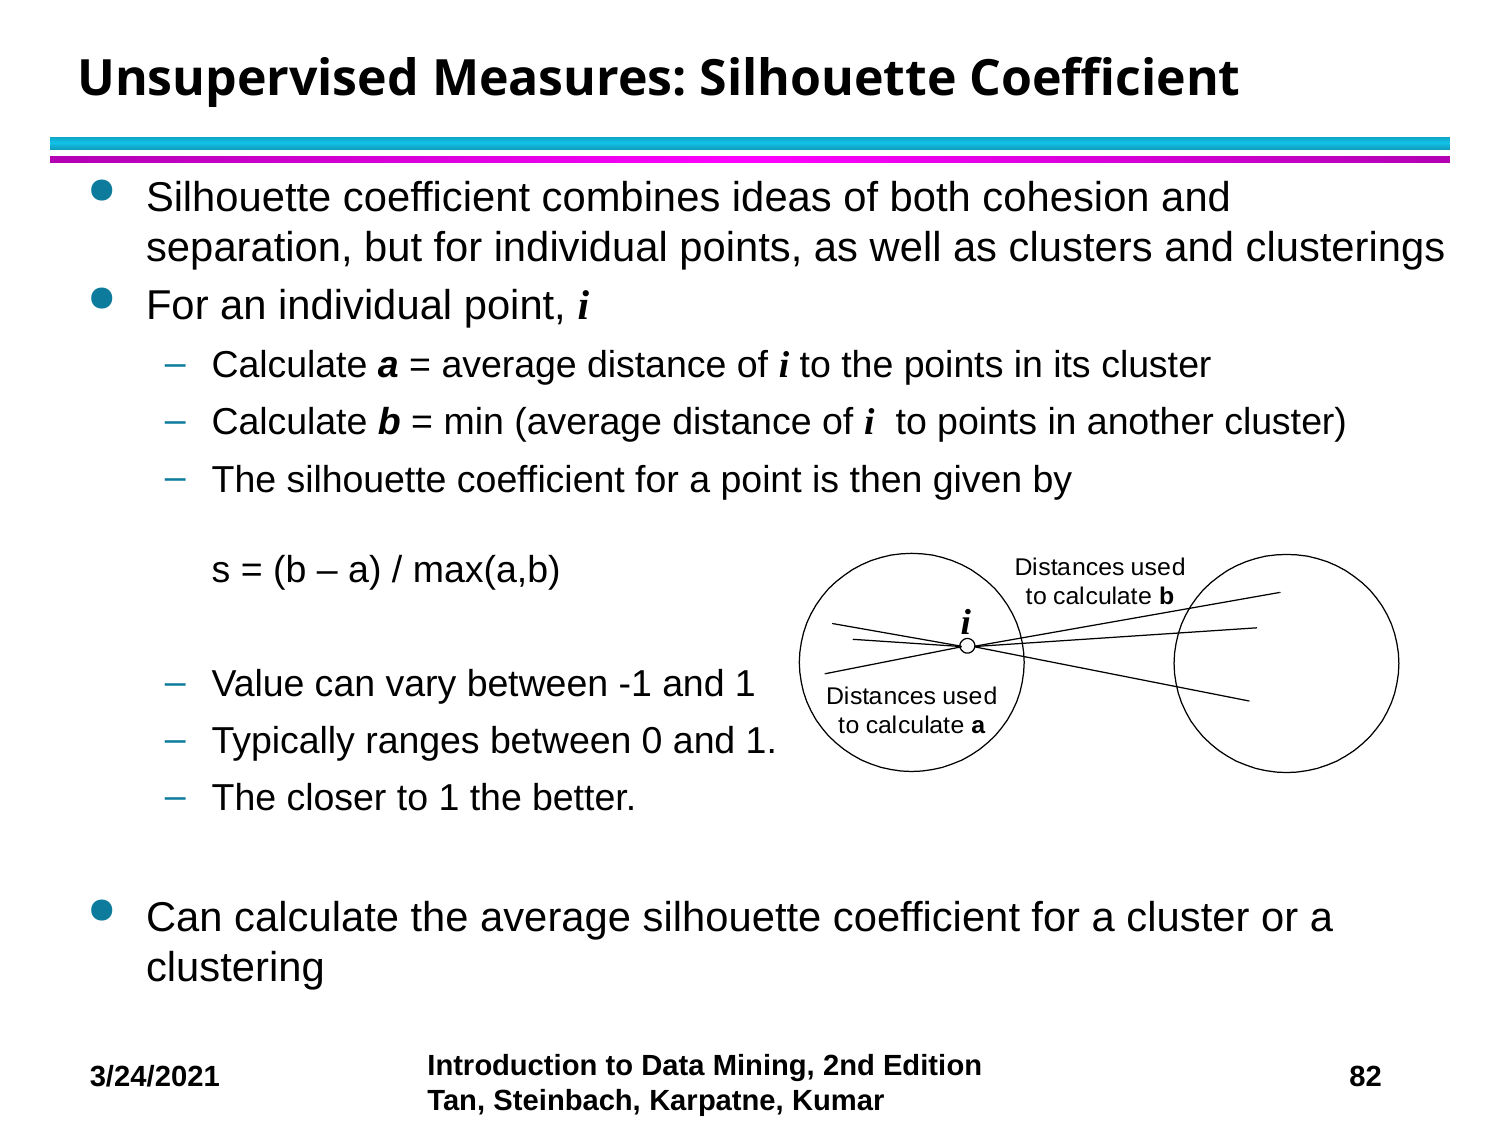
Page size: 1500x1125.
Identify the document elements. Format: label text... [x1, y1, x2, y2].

list Silhouette coefficient combines ideas of both cohesion and separation, but for individual points, as well as clusters and clusterings For an individual point, i Calculate a = average distance of i to the points in its cluster Calculate b = min (average distance of i to points in another cluster) The silhouette coefficient for a point is then given by s = (b – a) / max(a,b) Value can vary between -1 and 1 Typically ranges between 0 and 1. The closer to 1 the better. Can calculate the average silhouette coefficient for a cluster or a clustering [75, 162, 1463, 1038]
title Unsupervised Measures: Silhouette Coefficient [62, 24, 1421, 113]
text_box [796, 544, 1401, 774]
